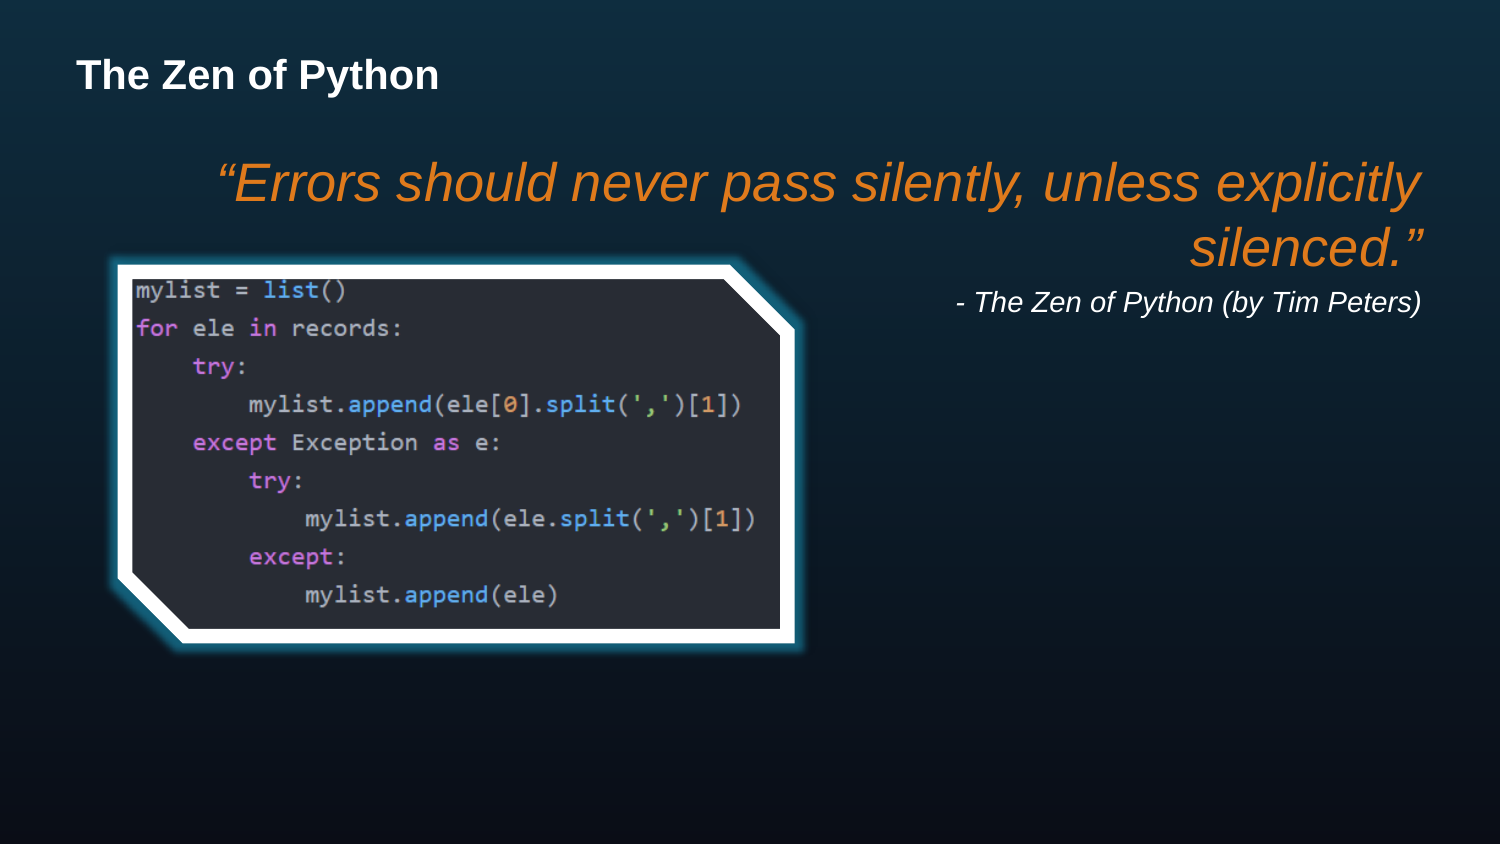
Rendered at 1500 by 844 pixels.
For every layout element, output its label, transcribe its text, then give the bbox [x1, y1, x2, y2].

title The Zen of Python [61, 40, 1438, 116]
picture [124, 271, 788, 637]
list “Errors should never pass silently, unless explicitly silenced.” - The Zen of Python (by Tim Peters) [62, 139, 1438, 709]
